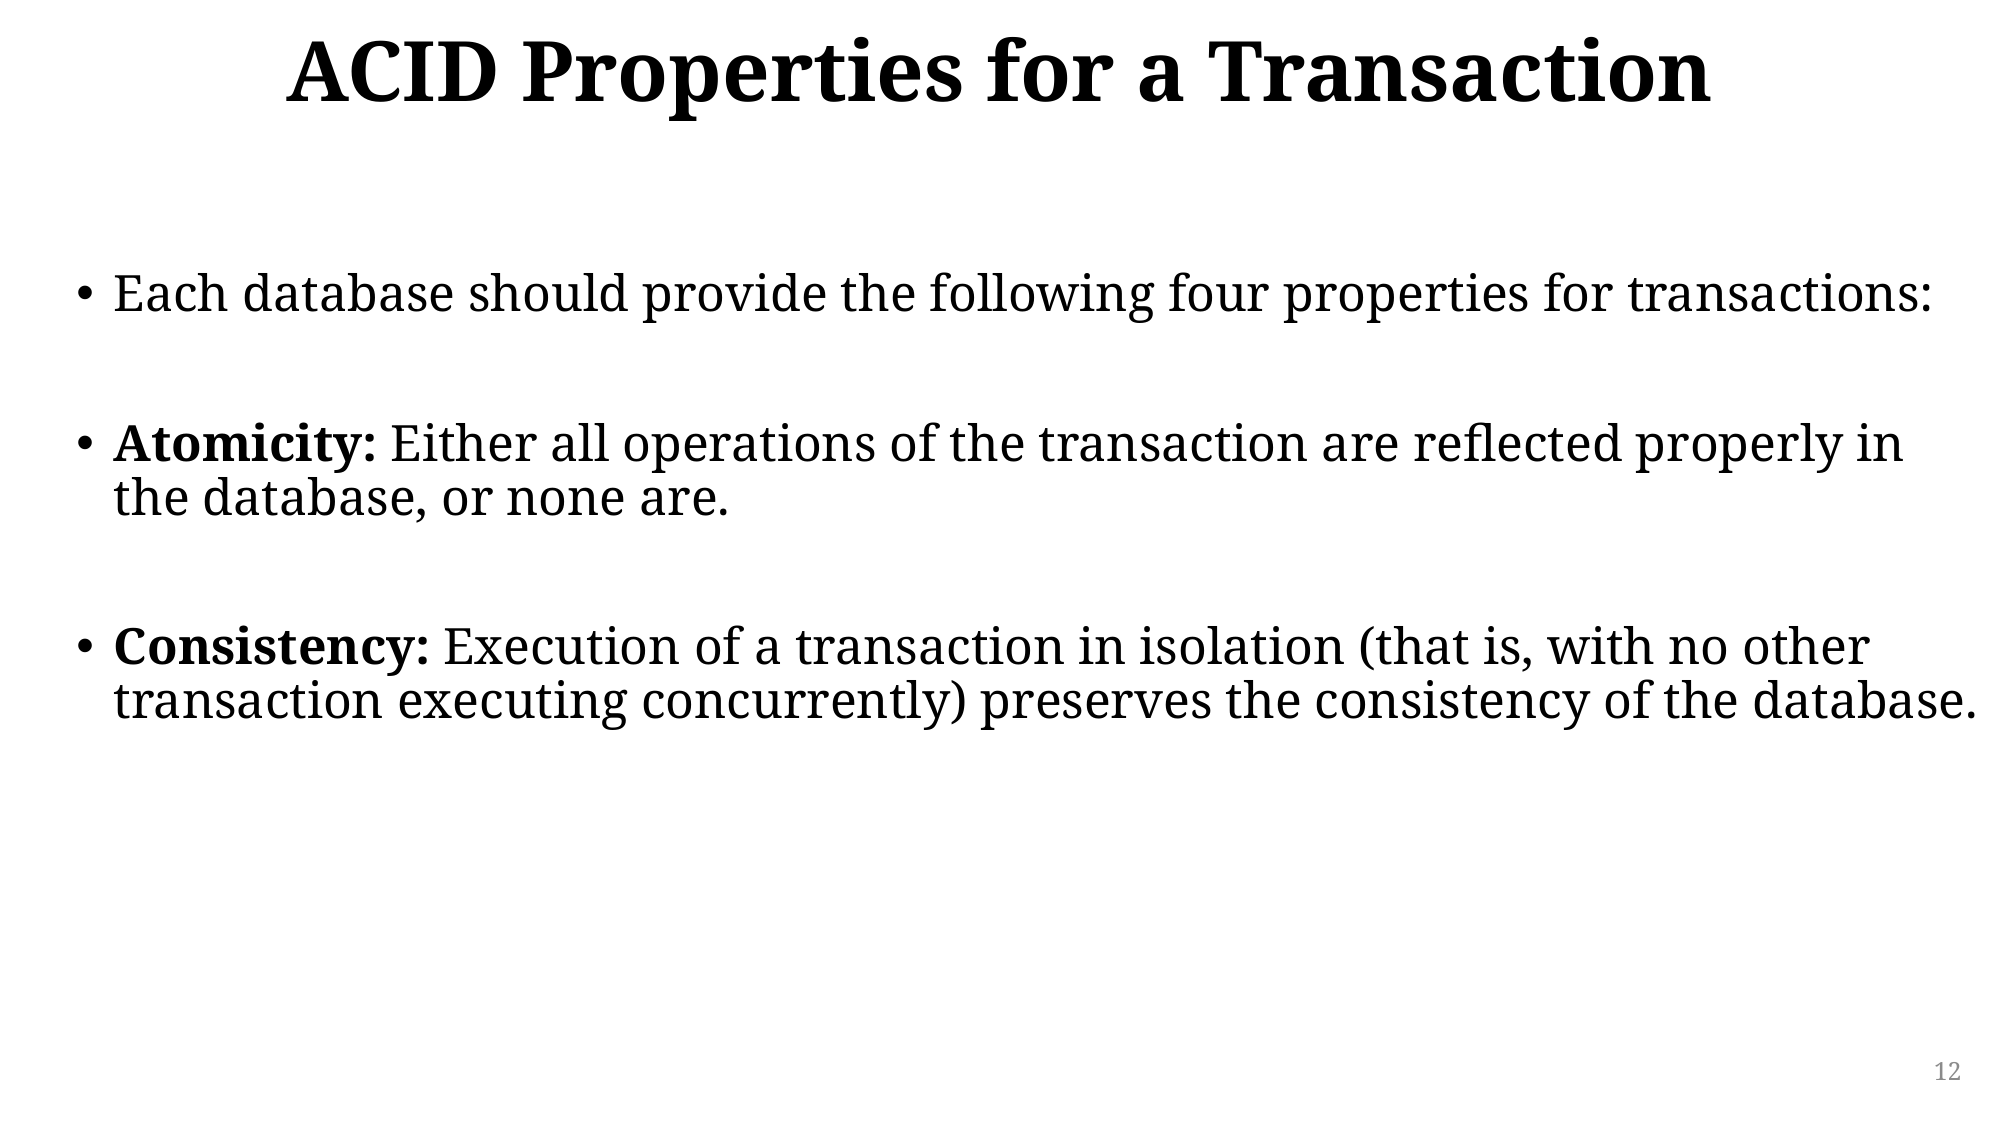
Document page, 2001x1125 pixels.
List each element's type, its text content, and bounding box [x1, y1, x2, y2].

title ACID Properties for a Transaction [137, 0, 1863, 149]
list Each database should provide the following four properties for transactions: Atomicity: Either all operations of the transaction are reflected properly in the database, or none are. Consistency: Execution of a transaction in isolation (that is, with no other transaction executing concurrently) preserves the consistency of the database. [61, 260, 2000, 981]
slide_number 12 [1526, 1042, 1977, 1103]
